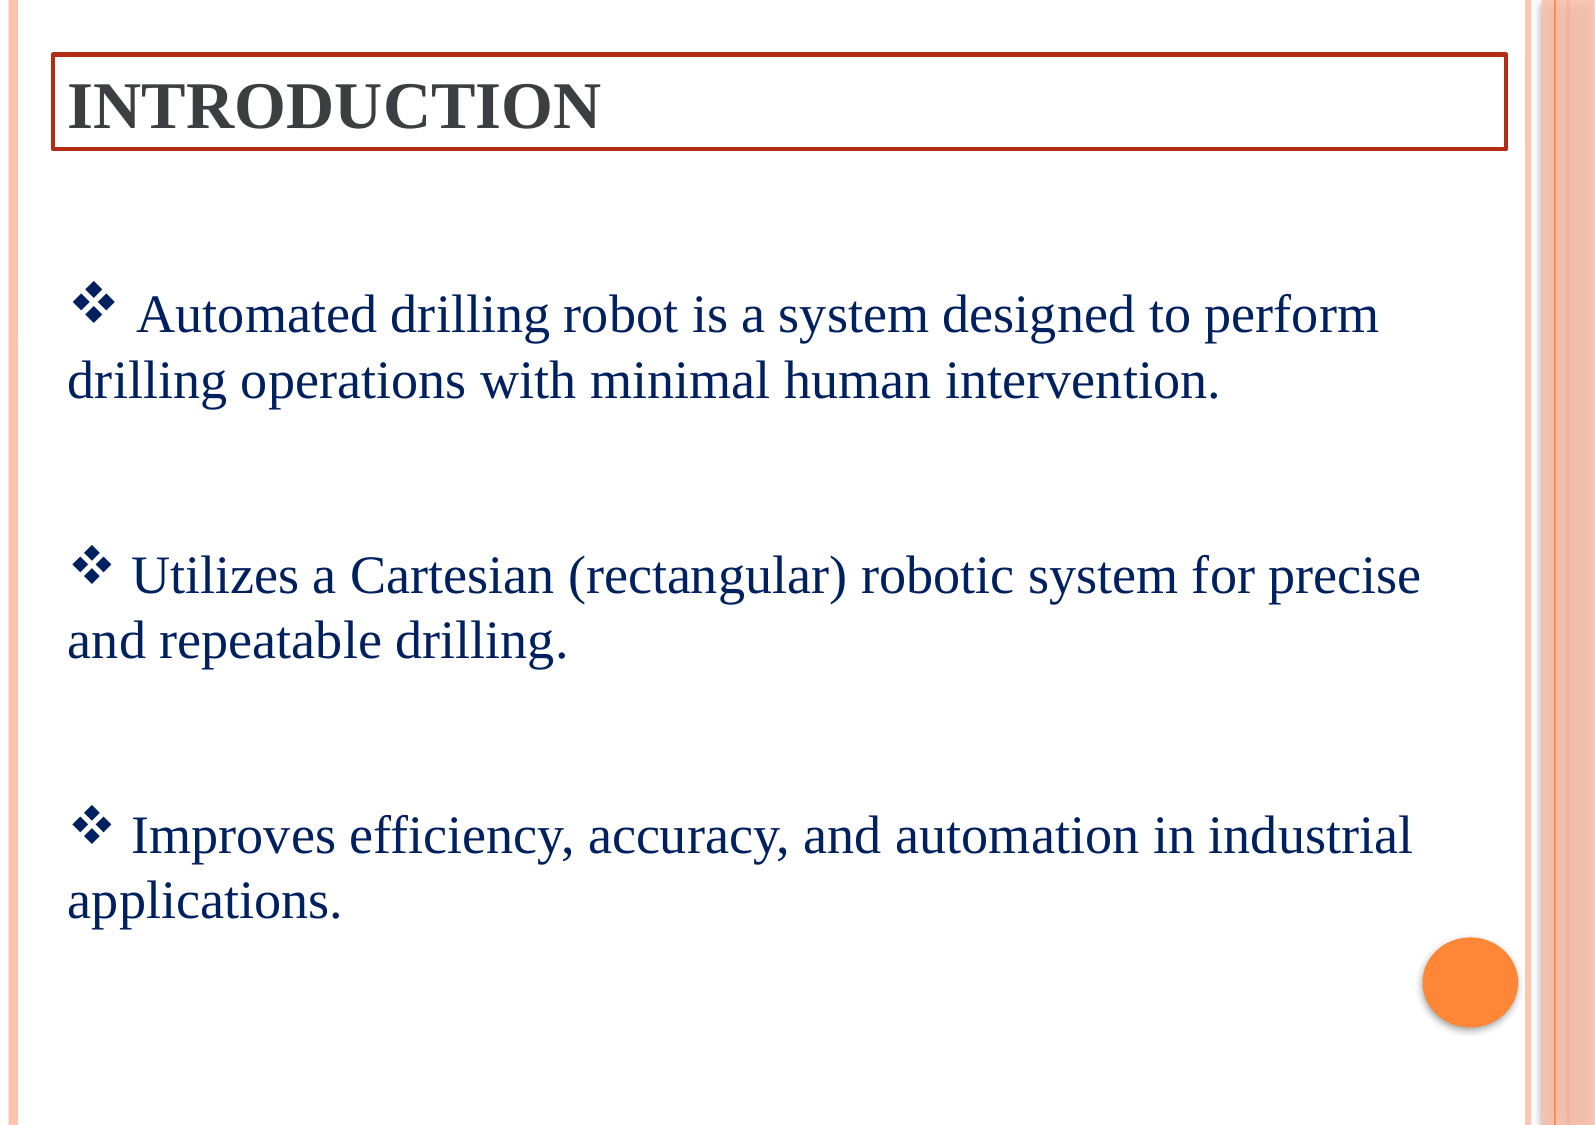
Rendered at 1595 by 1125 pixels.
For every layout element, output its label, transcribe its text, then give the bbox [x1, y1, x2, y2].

text_box Automated drilling robot is a system designed to perform drilling operations with minimal human intervention. Utilizes a Cartesian (rectangular) robotic system for precise and repeatable drilling. Improves efficiency, accuracy, and automation in industrial applications. [53, 267, 1507, 937]
text_box INTRODUCTION [51, 52, 1508, 151]
